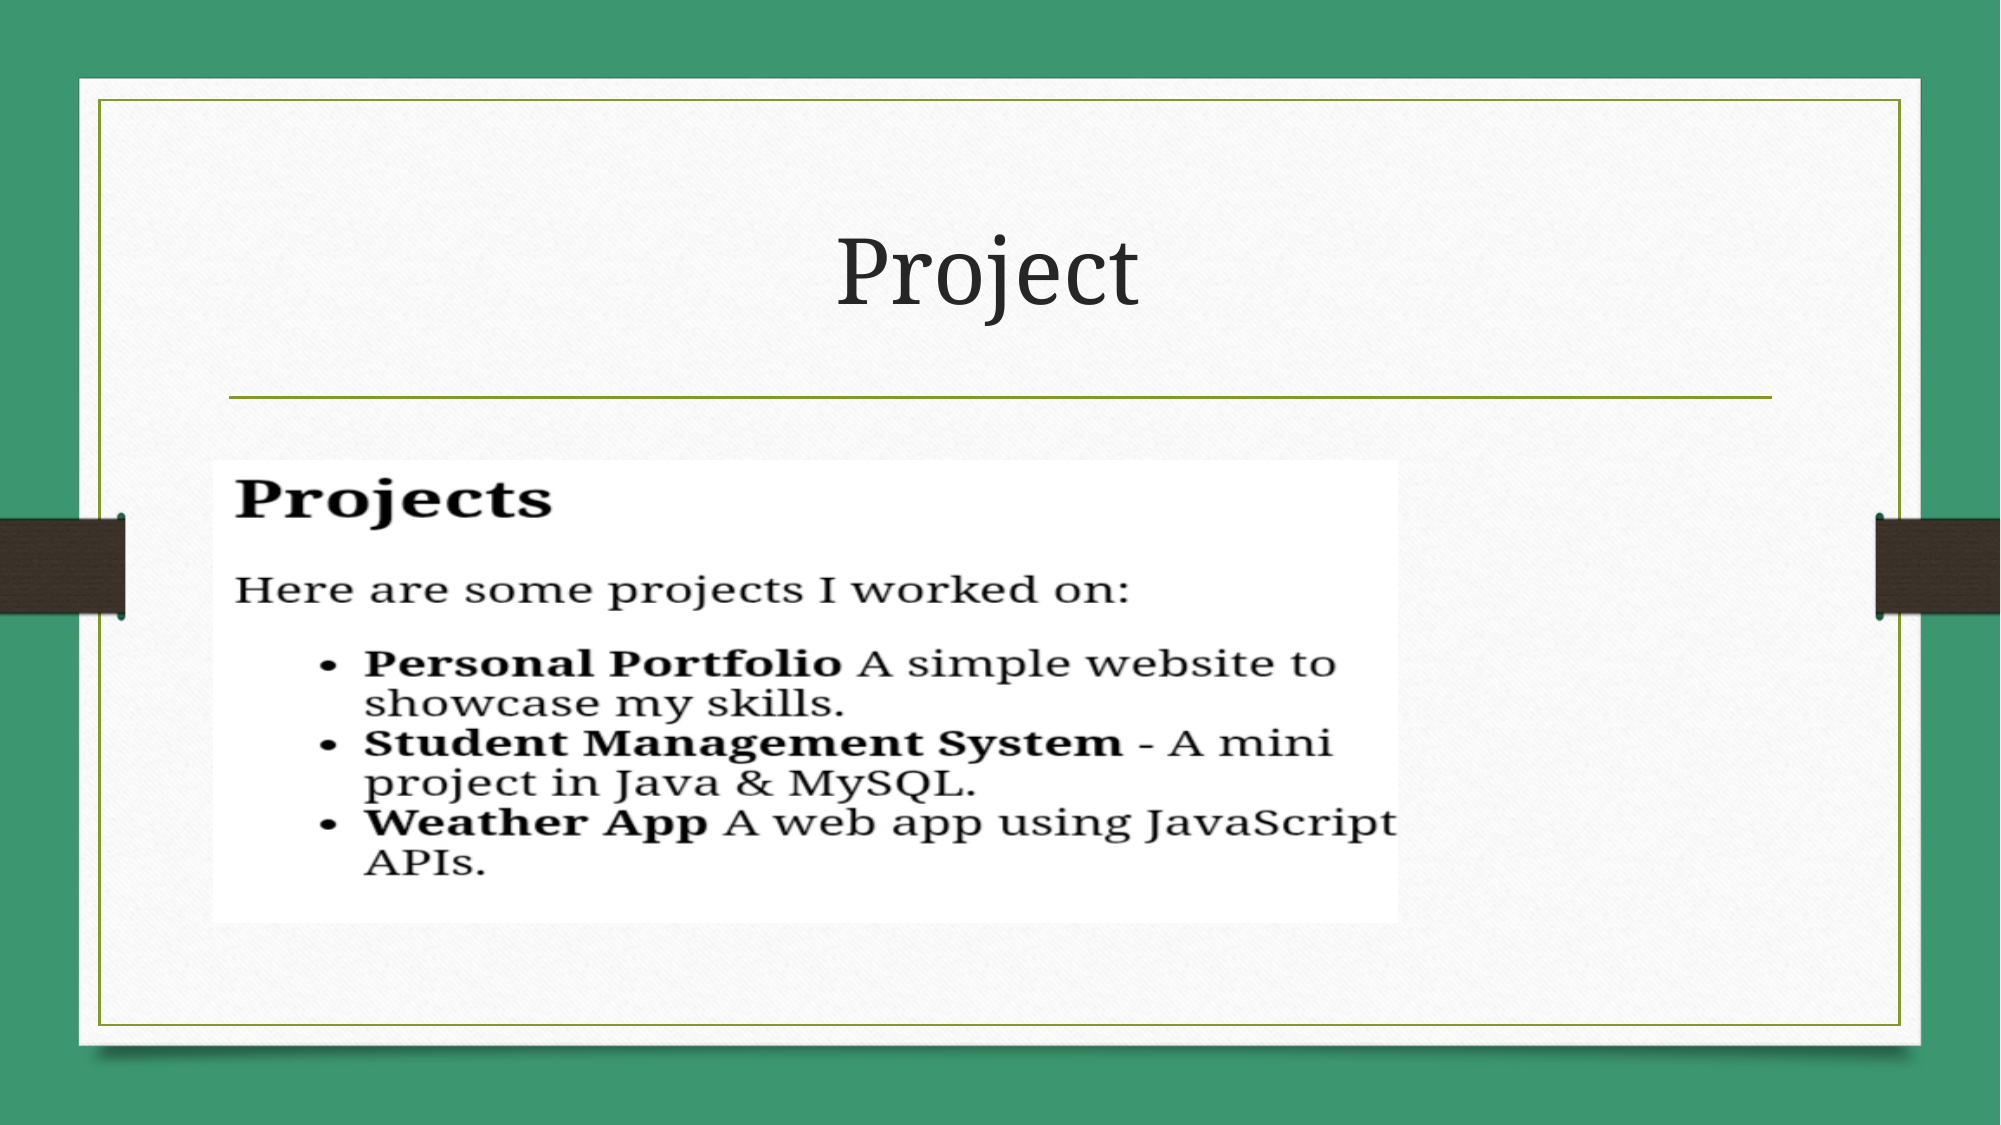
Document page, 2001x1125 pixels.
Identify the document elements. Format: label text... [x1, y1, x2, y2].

title Project [212, 161, 1788, 375]
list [212, 460, 1398, 923]
picture [0, 0, 2001, 1125]
